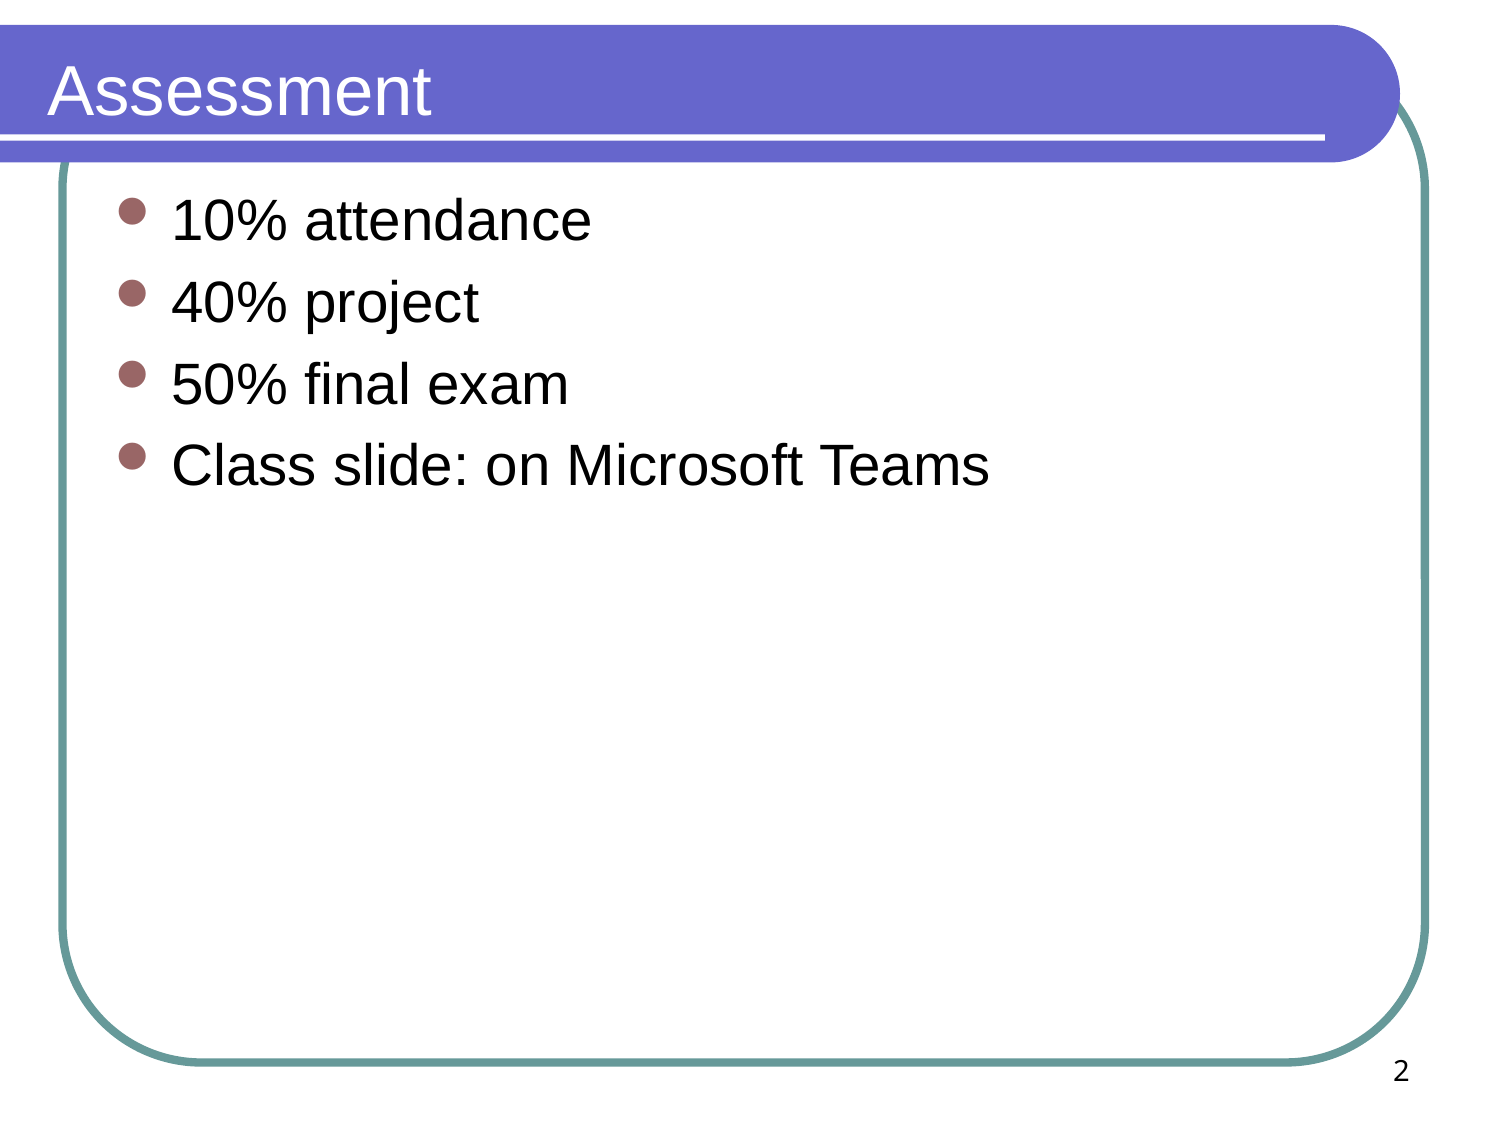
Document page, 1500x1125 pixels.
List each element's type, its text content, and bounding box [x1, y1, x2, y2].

slide_number 2 [1074, 1049, 1426, 1101]
list 10% attendance 40% project 50% final exam Class slide: on Microsoft Teams [99, 174, 1400, 1025]
title Assessment [32, 37, 1347, 138]
